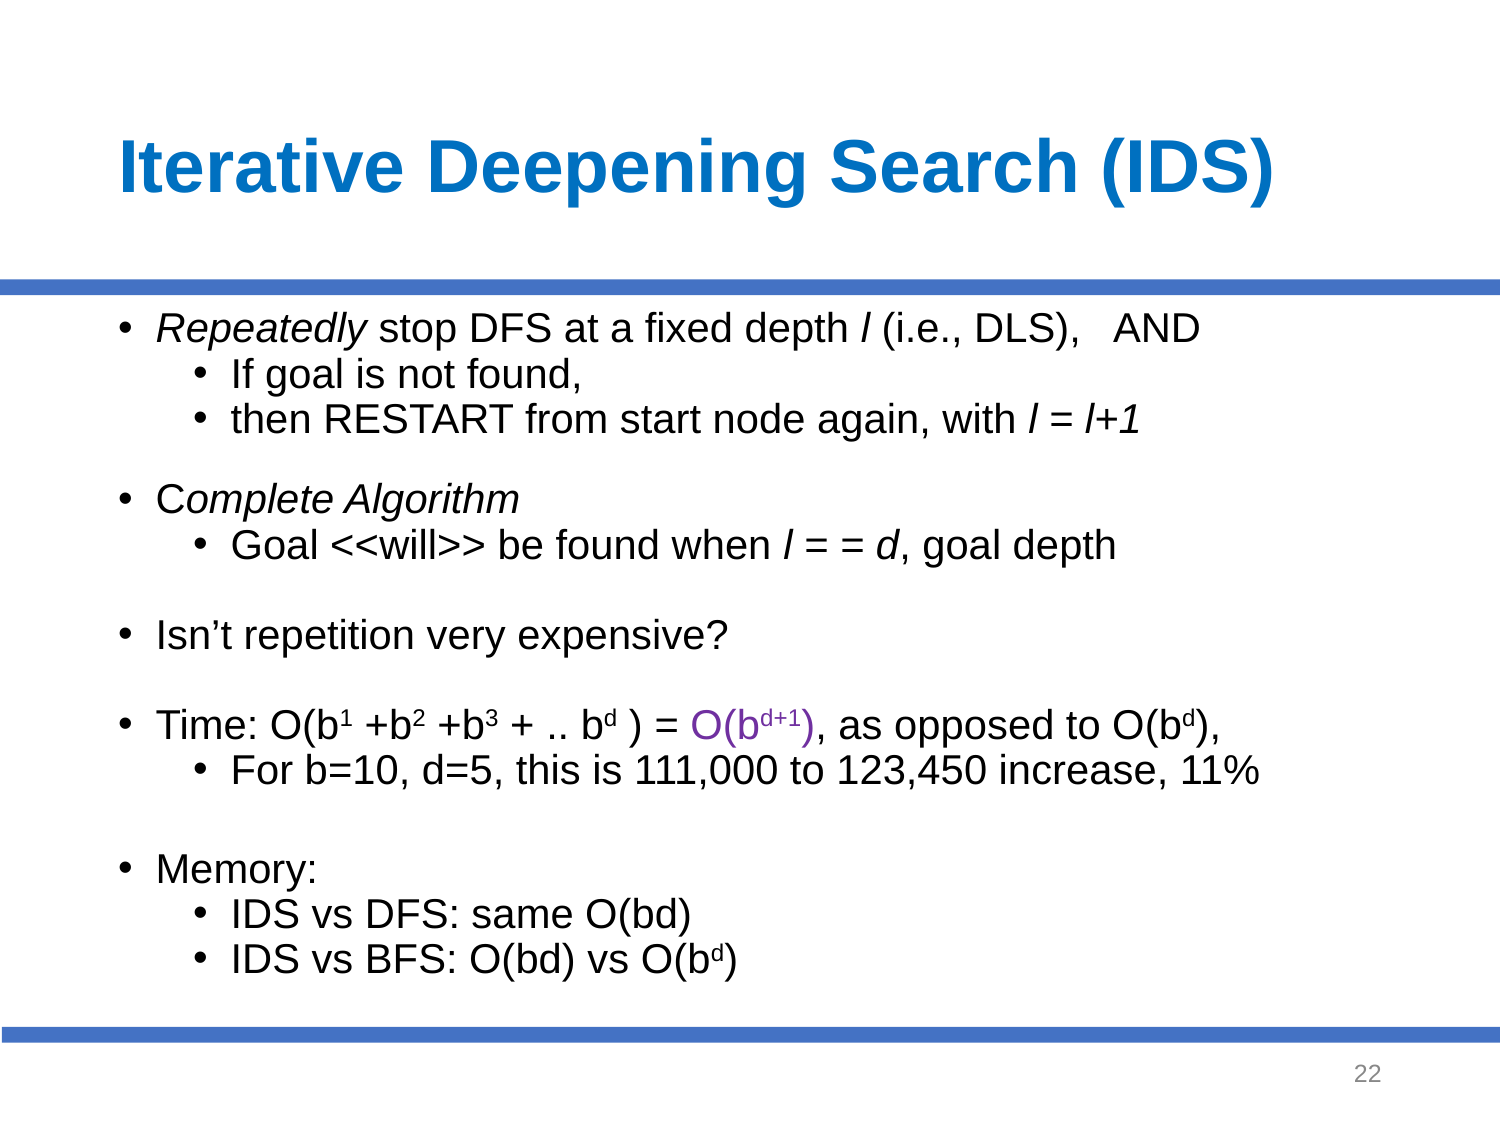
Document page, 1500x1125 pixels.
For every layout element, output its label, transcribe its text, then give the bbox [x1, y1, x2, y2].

slide_number ‹#› [1059, 1042, 1397, 1103]
title Iterative Deepening Search (IDS) [103, 59, 1397, 278]
list Repeatedly stop DFS at a fixed depth l (i.e., DLS), AND If goal is not found, then RESTART from start node again, with l = l+1 Complete Algorithm Goal <<will>> be found when l = = d, goal depth Isn’t repetition very expensive? Time: O(b1 +b2 +b3 + .. bd ) = O(bd+1), as opposed to O(bd), For b=10, d=5, this is 111,000 to 123,450 increase, 11% Memory: IDS vs DFS: same O(bd) IDS vs BFS: O(bd) vs O(bd) [103, 299, 1397, 1014]
